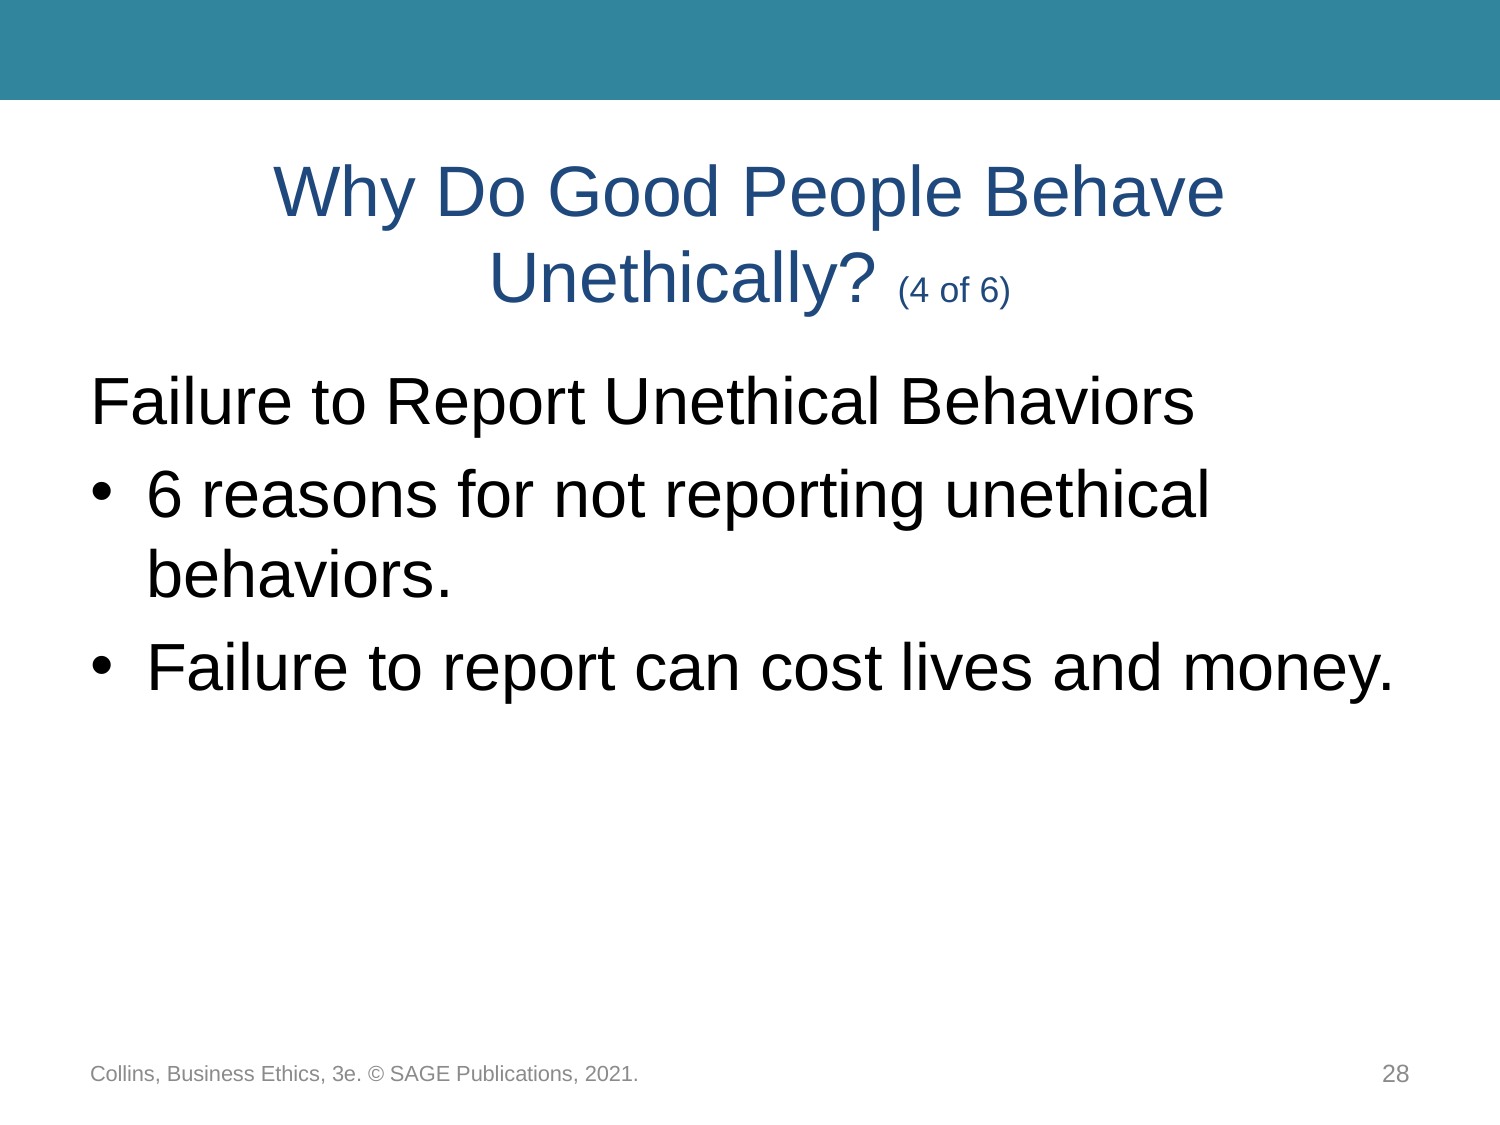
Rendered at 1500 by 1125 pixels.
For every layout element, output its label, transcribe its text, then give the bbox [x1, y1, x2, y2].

slide_number 28 [1350, 1042, 1425, 1103]
title Why Do Good People Behave Unethically? (4 of 6) [75, 137, 1425, 325]
list Failure to Report Unethical Behaviors 6 reasons for not reporting unethical behaviors. Failure to report can cost lives and money. [75, 350, 1425, 1005]
footer Collins, Business Ethics, 3e. © SAGE Publications, 2021. [75, 1042, 1313, 1103]
